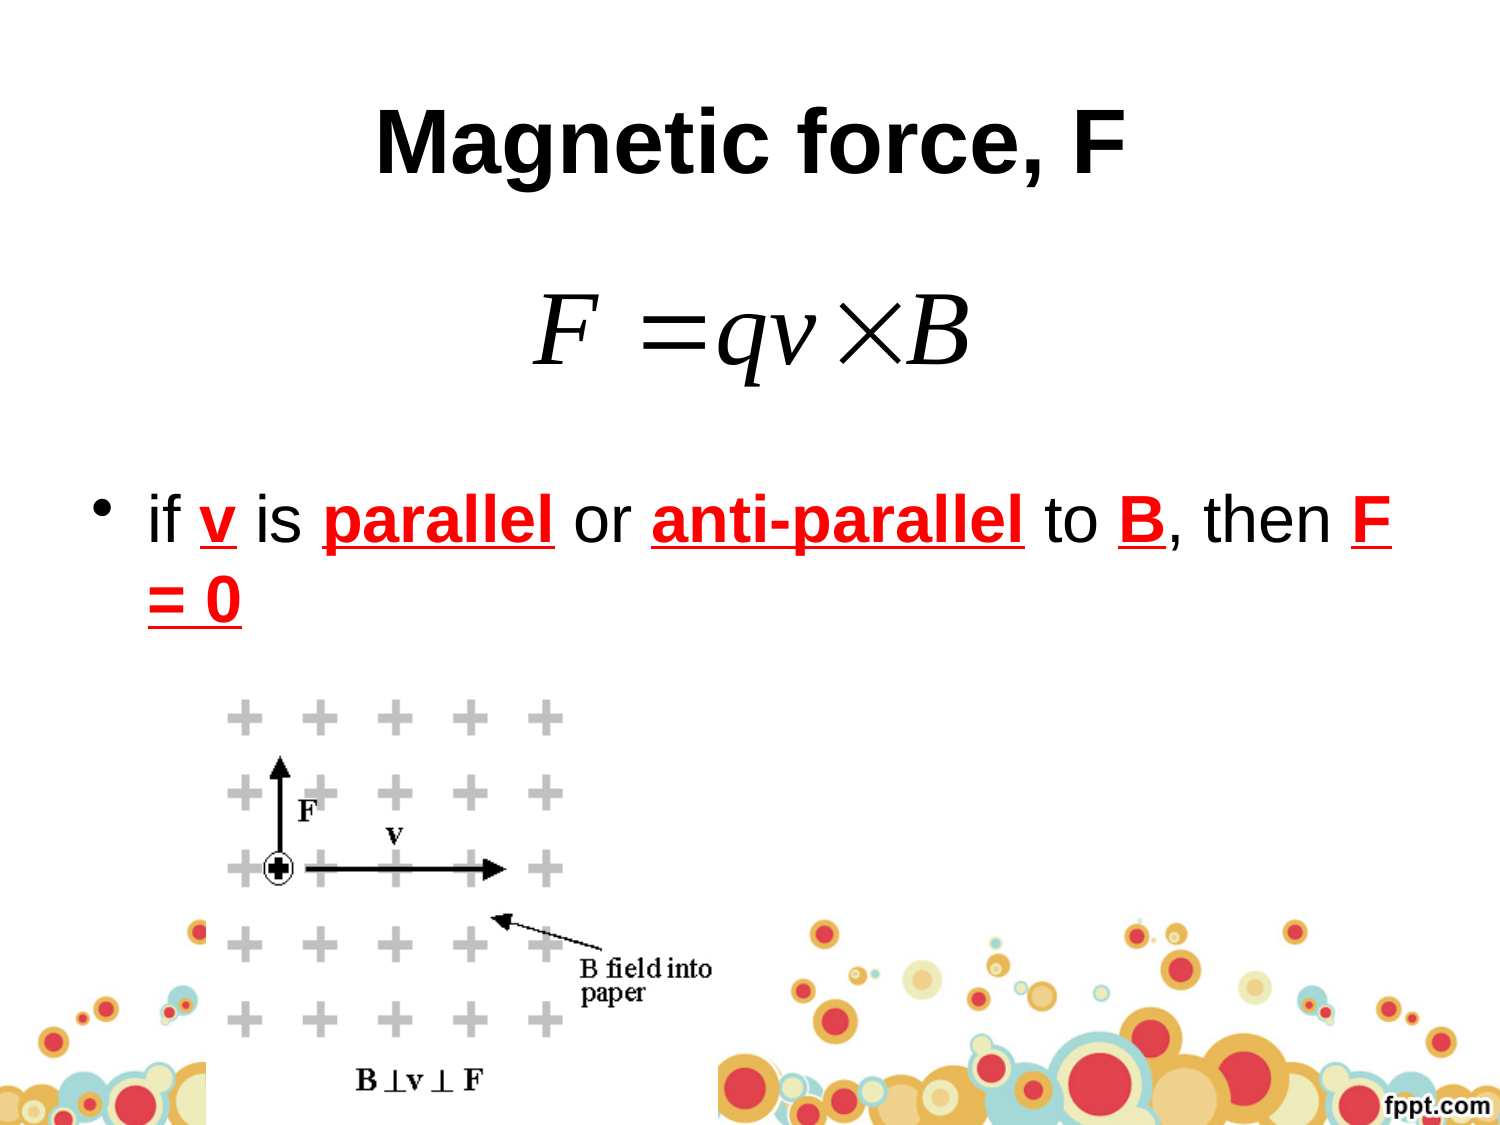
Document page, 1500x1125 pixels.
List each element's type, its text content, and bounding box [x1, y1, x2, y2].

picture [0, 0, 1500, 1125]
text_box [513, 266, 993, 410]
list if v is parallel or anti-parallel to B, then F = 0 [76, 467, 1427, 575]
title Magnetic force, F [76, 42, 1427, 231]
